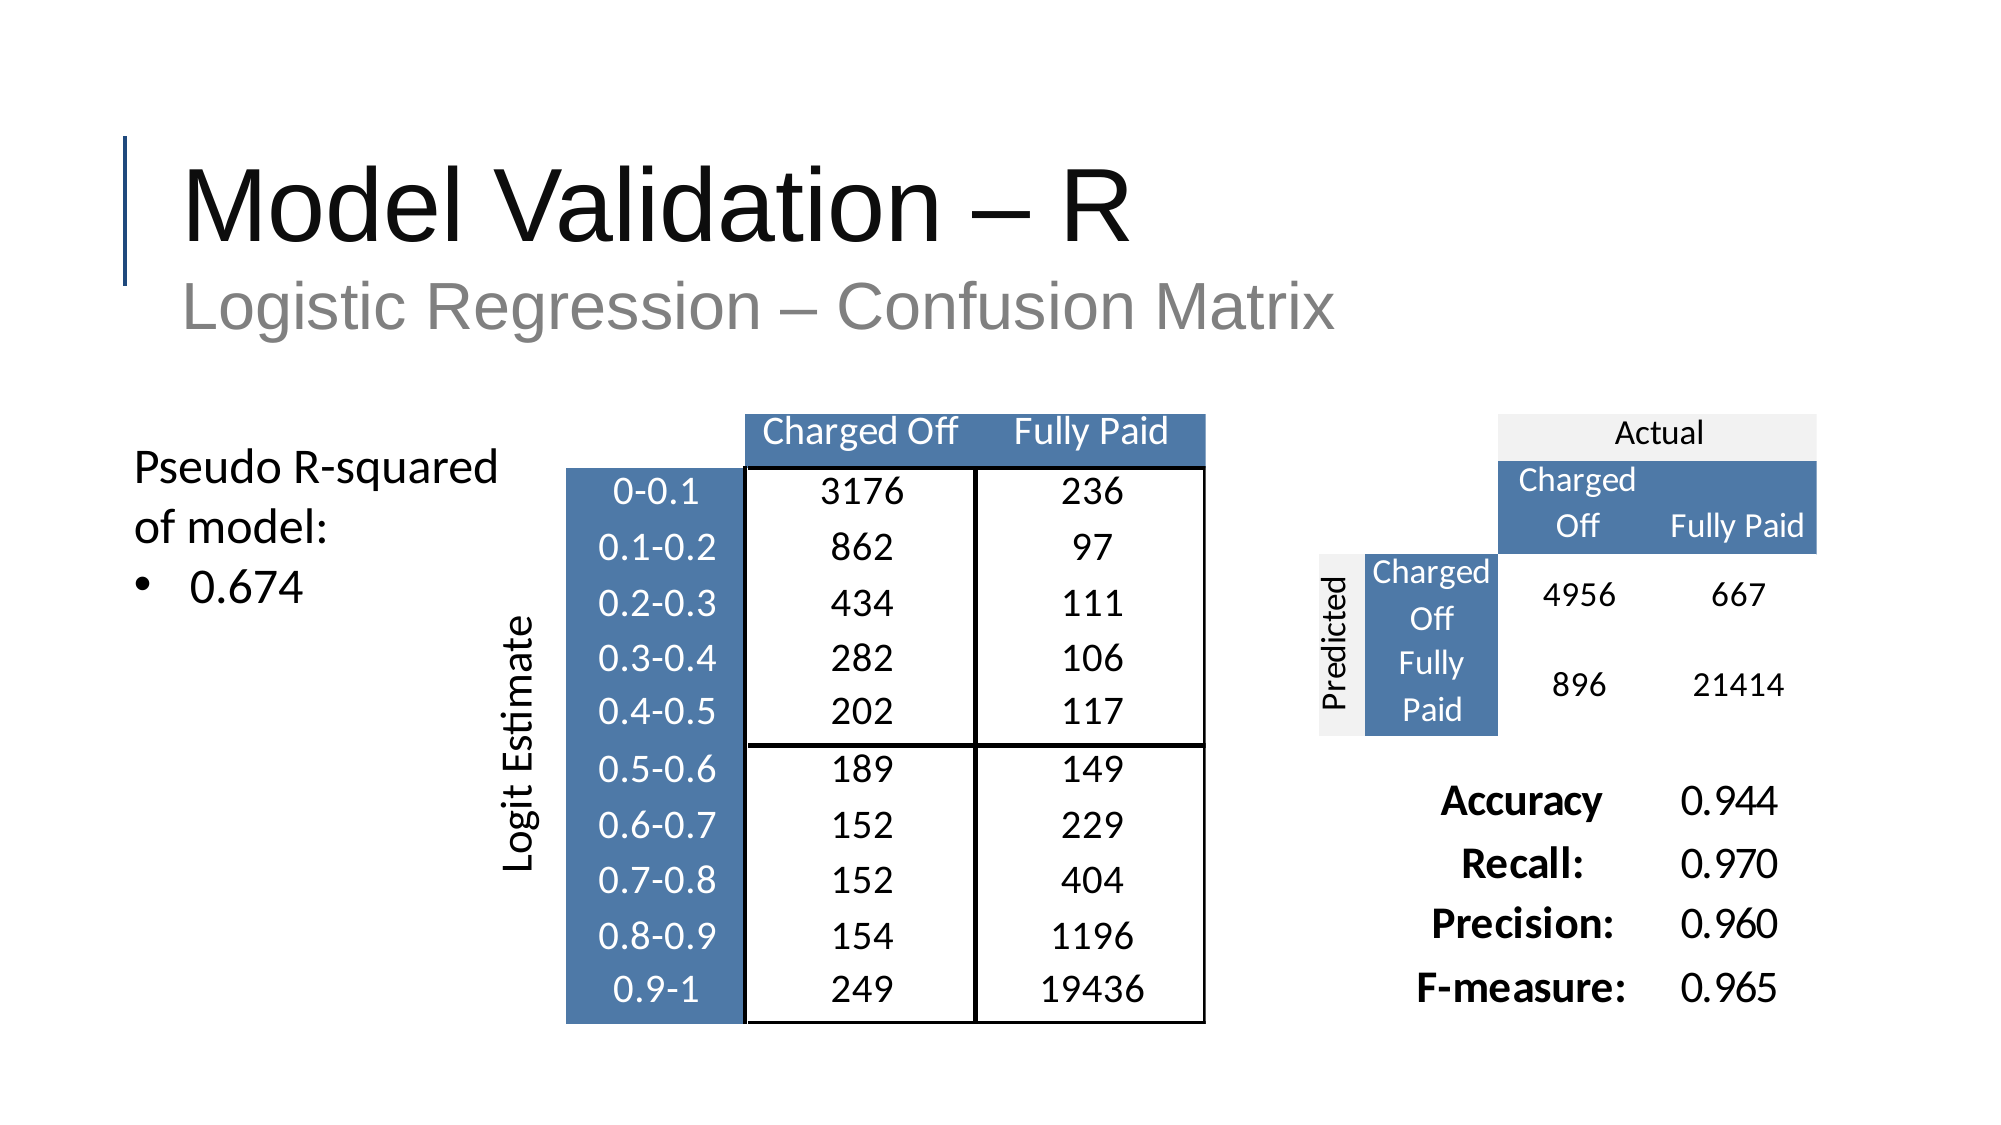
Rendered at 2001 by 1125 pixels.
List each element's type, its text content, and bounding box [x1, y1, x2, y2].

picture [1316, 412, 1819, 738]
title Model Validation – R Logistic Regression – Confusion Matrix [180, 137, 1438, 345]
picture [487, 412, 1209, 1026]
picture [1404, 774, 1819, 1026]
list Pseudo R-squared of model: 0.674 [133, 433, 482, 737]
